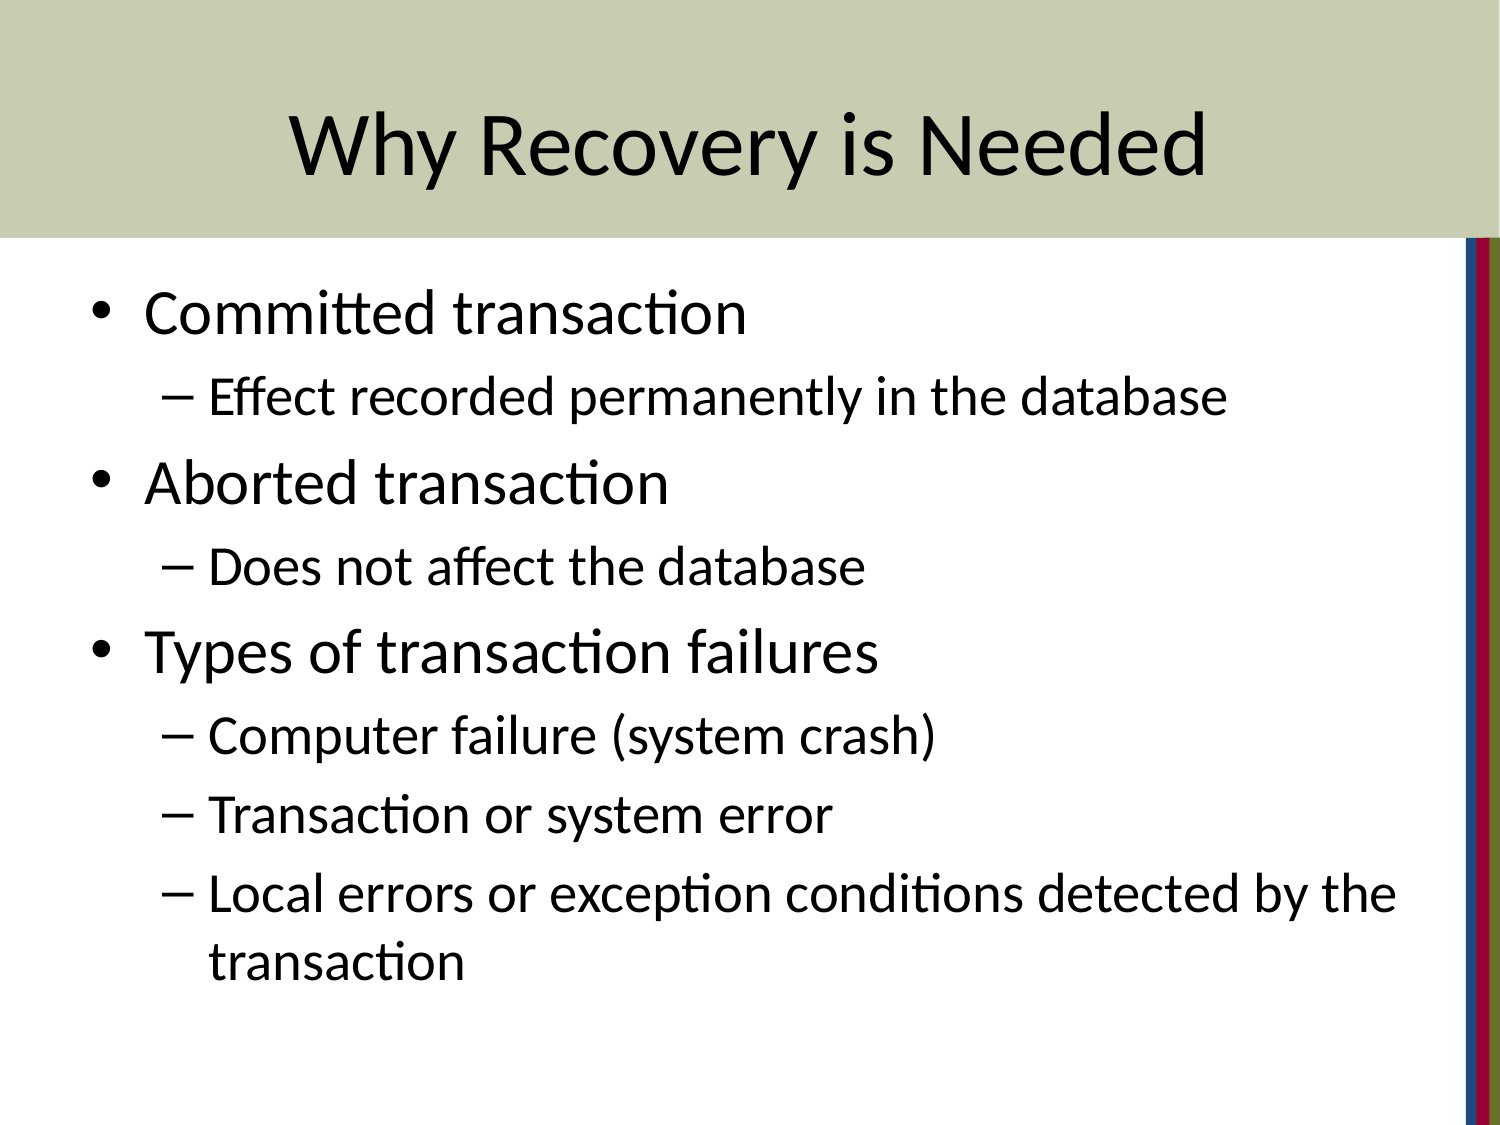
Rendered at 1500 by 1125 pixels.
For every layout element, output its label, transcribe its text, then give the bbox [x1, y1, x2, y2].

title Why Recovery is Needed [75, 45, 1425, 233]
list Committed transaction Effect recorded permanently in the database Aborted transaction Does not affect the database Types of transaction failures Computer failure (system crash) Transaction or system error Local errors or exception conditions detected by the transaction [75, 262, 1425, 1005]
